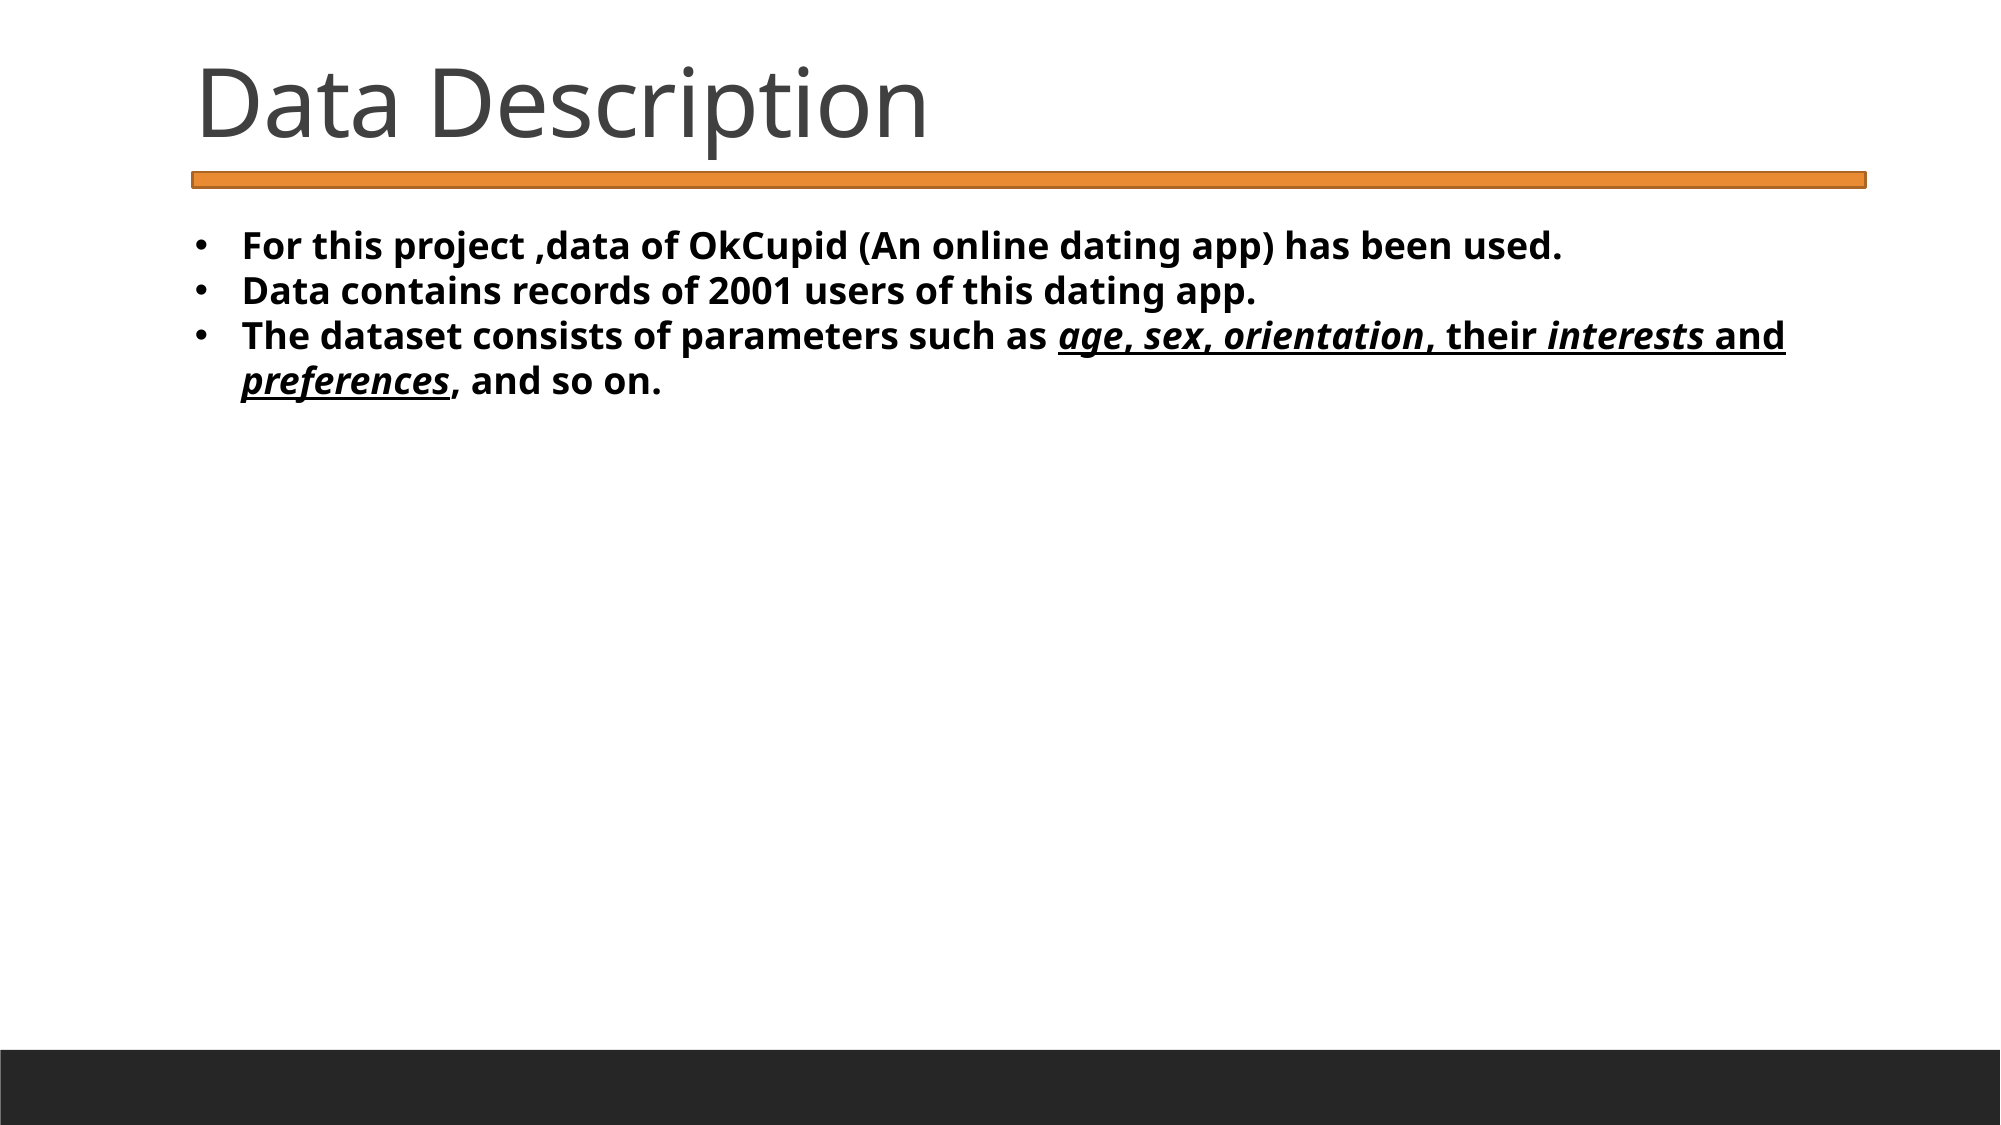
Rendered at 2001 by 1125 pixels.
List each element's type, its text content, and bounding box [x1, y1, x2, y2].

text_box For this project ,data of OkCupid (An online dating app) has been used. Data contains records of 2001 users of this dating app. The dataset consists of parameters such as age, sex, orientation, their interests and preferences, and so on. [180, 214, 1854, 409]
text_box Data Description [179, 46, 1830, 204]
text_box [191, 171, 1867, 189]
